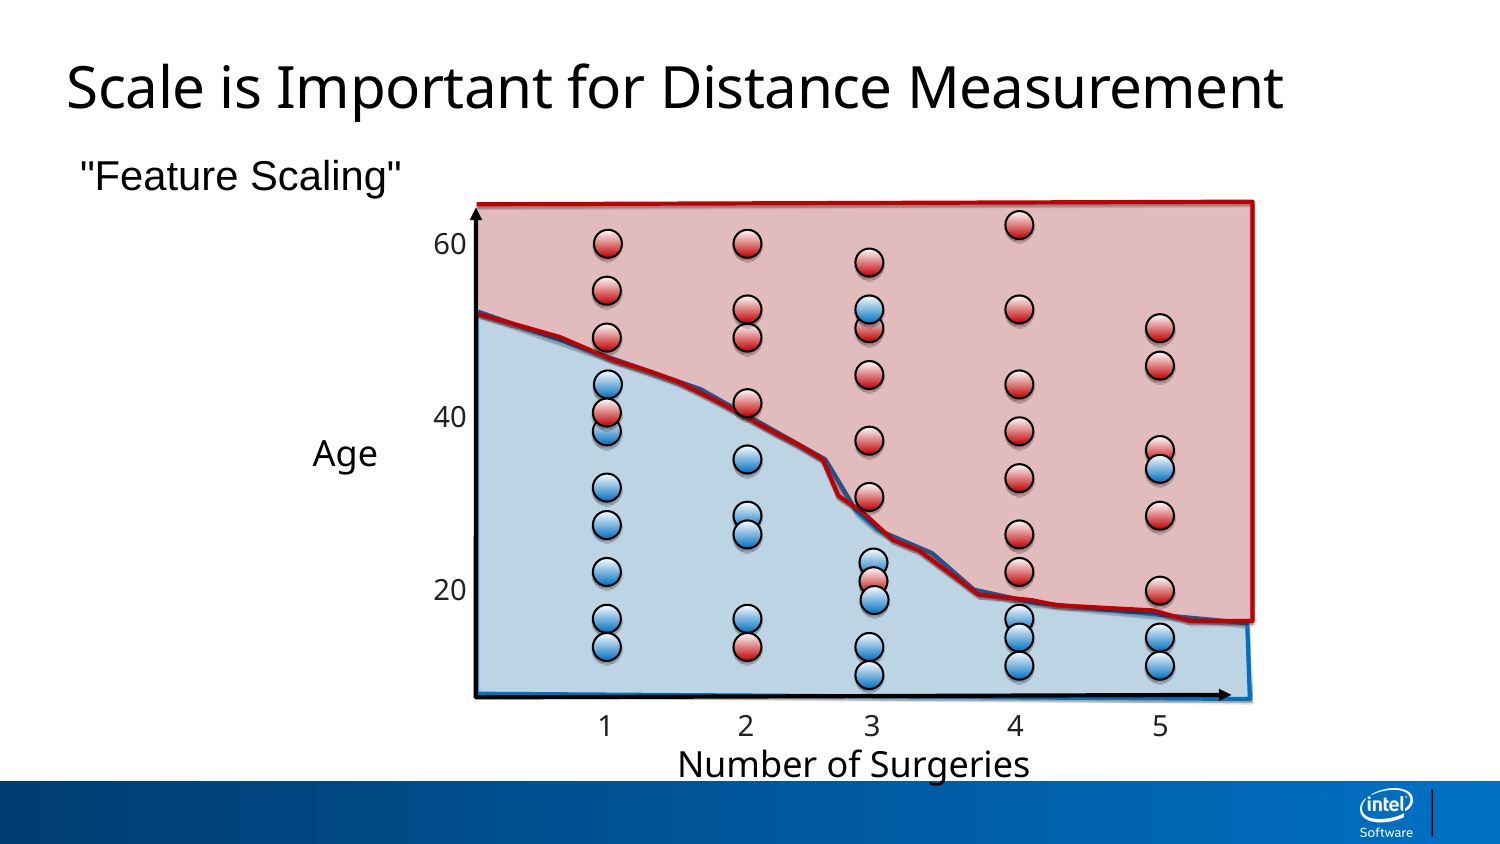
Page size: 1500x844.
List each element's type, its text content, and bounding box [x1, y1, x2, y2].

text_box [855, 295, 884, 324]
text_box [1145, 436, 1175, 459]
text_box [592, 276, 621, 305]
text_box 60 [429, 171, 467, 291]
text_box [1005, 520, 1034, 549]
text_box Scale is Important for Distance Measurement [65, 50, 1450, 121]
text_box [855, 632, 884, 661]
text_box [855, 248, 884, 277]
text_box [593, 229, 622, 258]
text_box [855, 321, 884, 343]
text_box [592, 632, 621, 662]
text_box Age [287, 414, 402, 474]
text_box 4 [986, 683, 1024, 743]
text_box 5 [1131, 683, 1169, 743]
text_box [593, 370, 622, 399]
text_box [1145, 351, 1175, 380]
text_box [1005, 211, 1034, 240]
picture [1360, 788, 1413, 837]
text_box [860, 586, 889, 615]
text_box [1005, 295, 1034, 324]
text_box [592, 557, 621, 587]
text_box [855, 361, 884, 390]
text_box [1145, 651, 1175, 680]
text_box 1 [576, 683, 614, 743]
text_box [1005, 623, 1034, 652]
text_box [1169, 688, 1232, 702]
text_box [859, 548, 888, 572]
text_box 2 [717, 683, 755, 743]
text_box [855, 482, 884, 512]
text_box [592, 511, 621, 540]
text_box [1145, 576, 1175, 605]
text_box 20 [429, 517, 467, 636]
text_box [733, 295, 762, 324]
text_box [733, 389, 762, 418]
text_box [733, 325, 762, 352]
text_box [733, 501, 762, 525]
text_box [592, 398, 621, 427]
text_box [592, 604, 621, 633]
text_box [1145, 501, 1175, 530]
text_box [733, 632, 762, 662]
text_box "Feature Scaling" [65, 141, 438, 206]
text_box [1145, 623, 1175, 652]
text_box [733, 445, 762, 474]
text_box [1005, 651, 1034, 680]
text_box [469, 207, 483, 697]
text_box [855, 426, 884, 455]
text_box [1005, 557, 1034, 587]
text_box [733, 229, 762, 258]
text_box [592, 473, 621, 502]
text_box [592, 424, 621, 446]
text_box [733, 604, 762, 633]
text_box [476, 201, 1253, 621]
text_box [733, 520, 762, 549]
text_box 3 [843, 683, 881, 743]
text_box Number of Surgeries [581, 725, 1125, 785]
text_box [1145, 454, 1175, 483]
text_box [1005, 417, 1034, 446]
text_box [859, 567, 888, 591]
text_box 40 [429, 344, 467, 463]
text_box [1005, 604, 1034, 628]
text_box [592, 323, 621, 352]
text_box [1005, 370, 1034, 399]
text_box [1005, 464, 1034, 493]
text_box [476, 318, 1250, 699]
text_box [1145, 314, 1175, 343]
text_box [855, 661, 884, 683]
